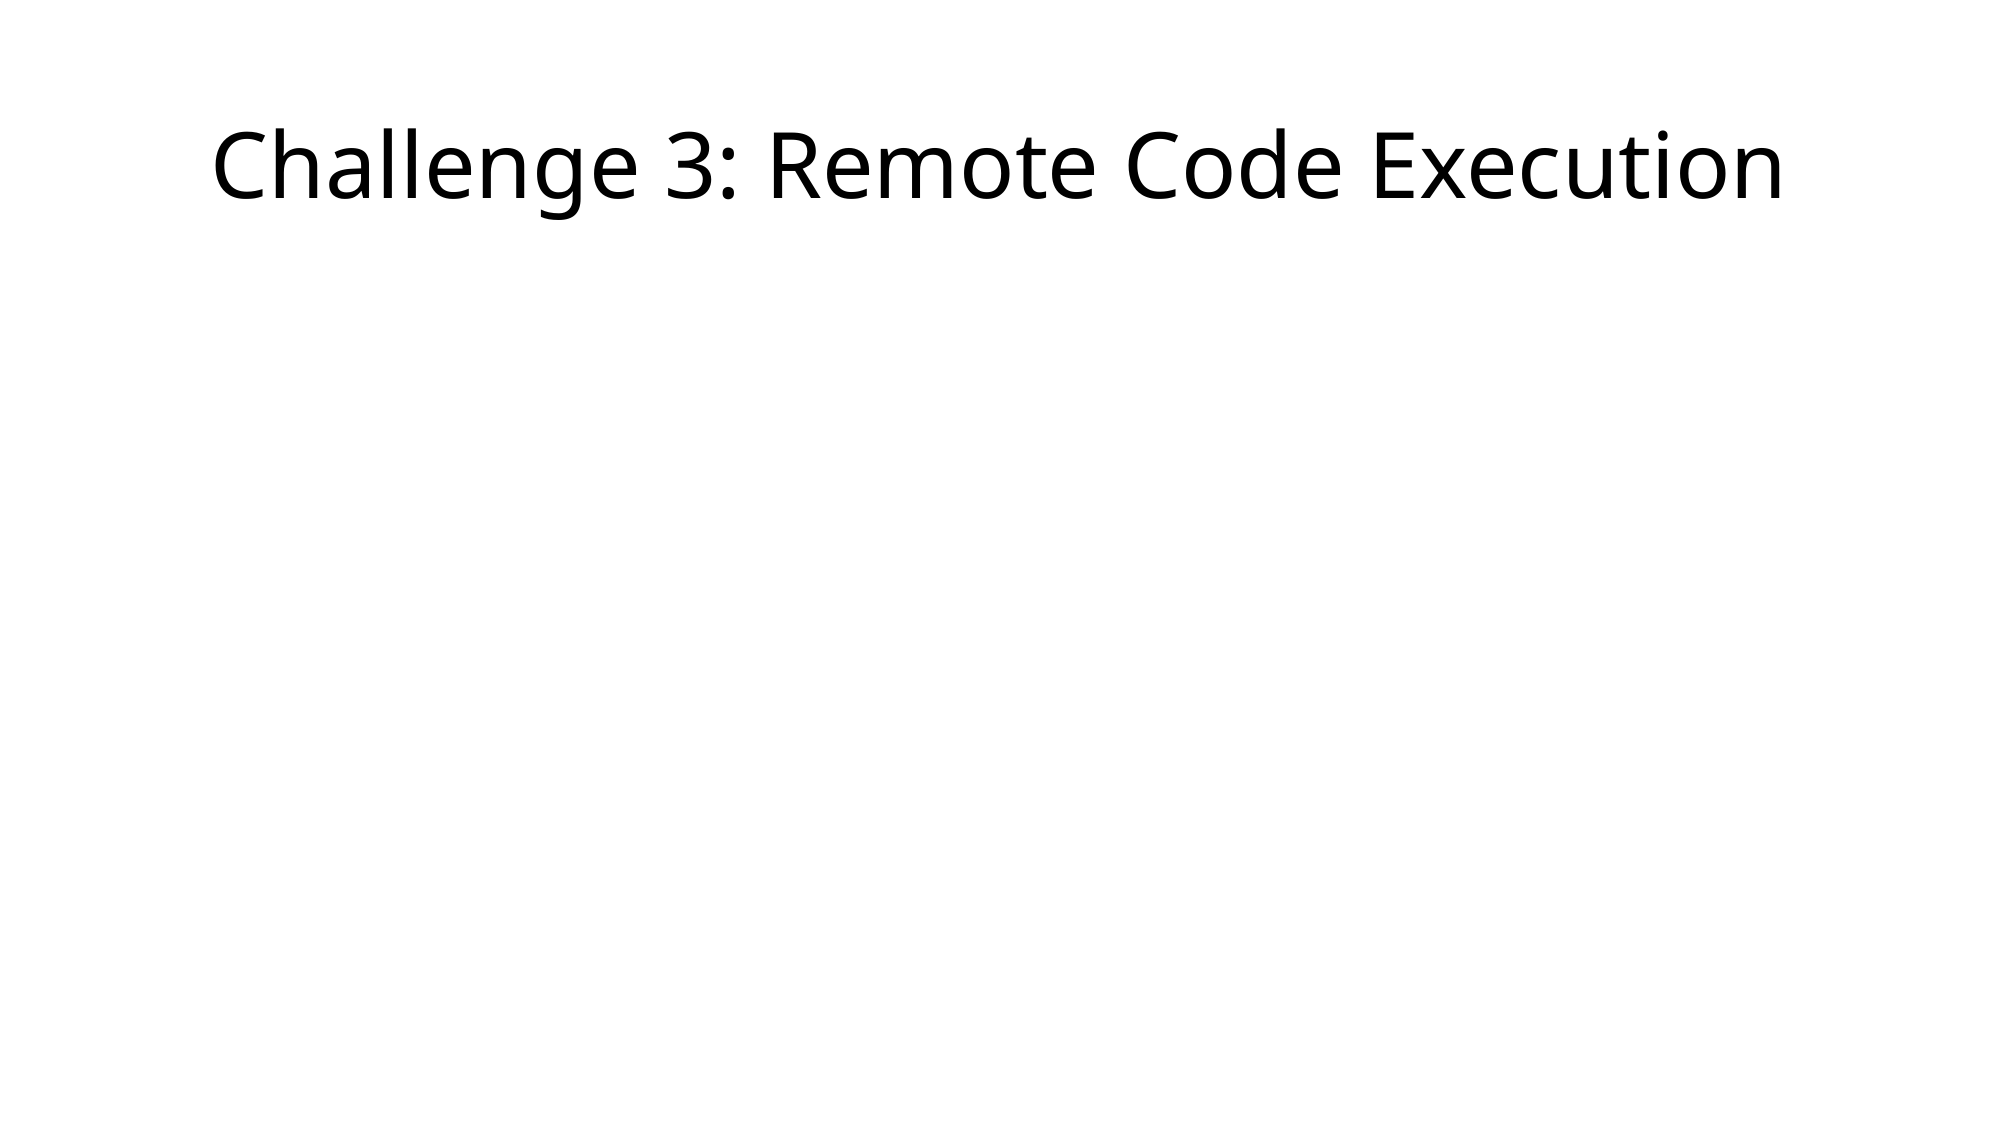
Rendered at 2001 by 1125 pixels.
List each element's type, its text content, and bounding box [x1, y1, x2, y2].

title Challenge 3: Remote Code Execution [137, 59, 1863, 278]
